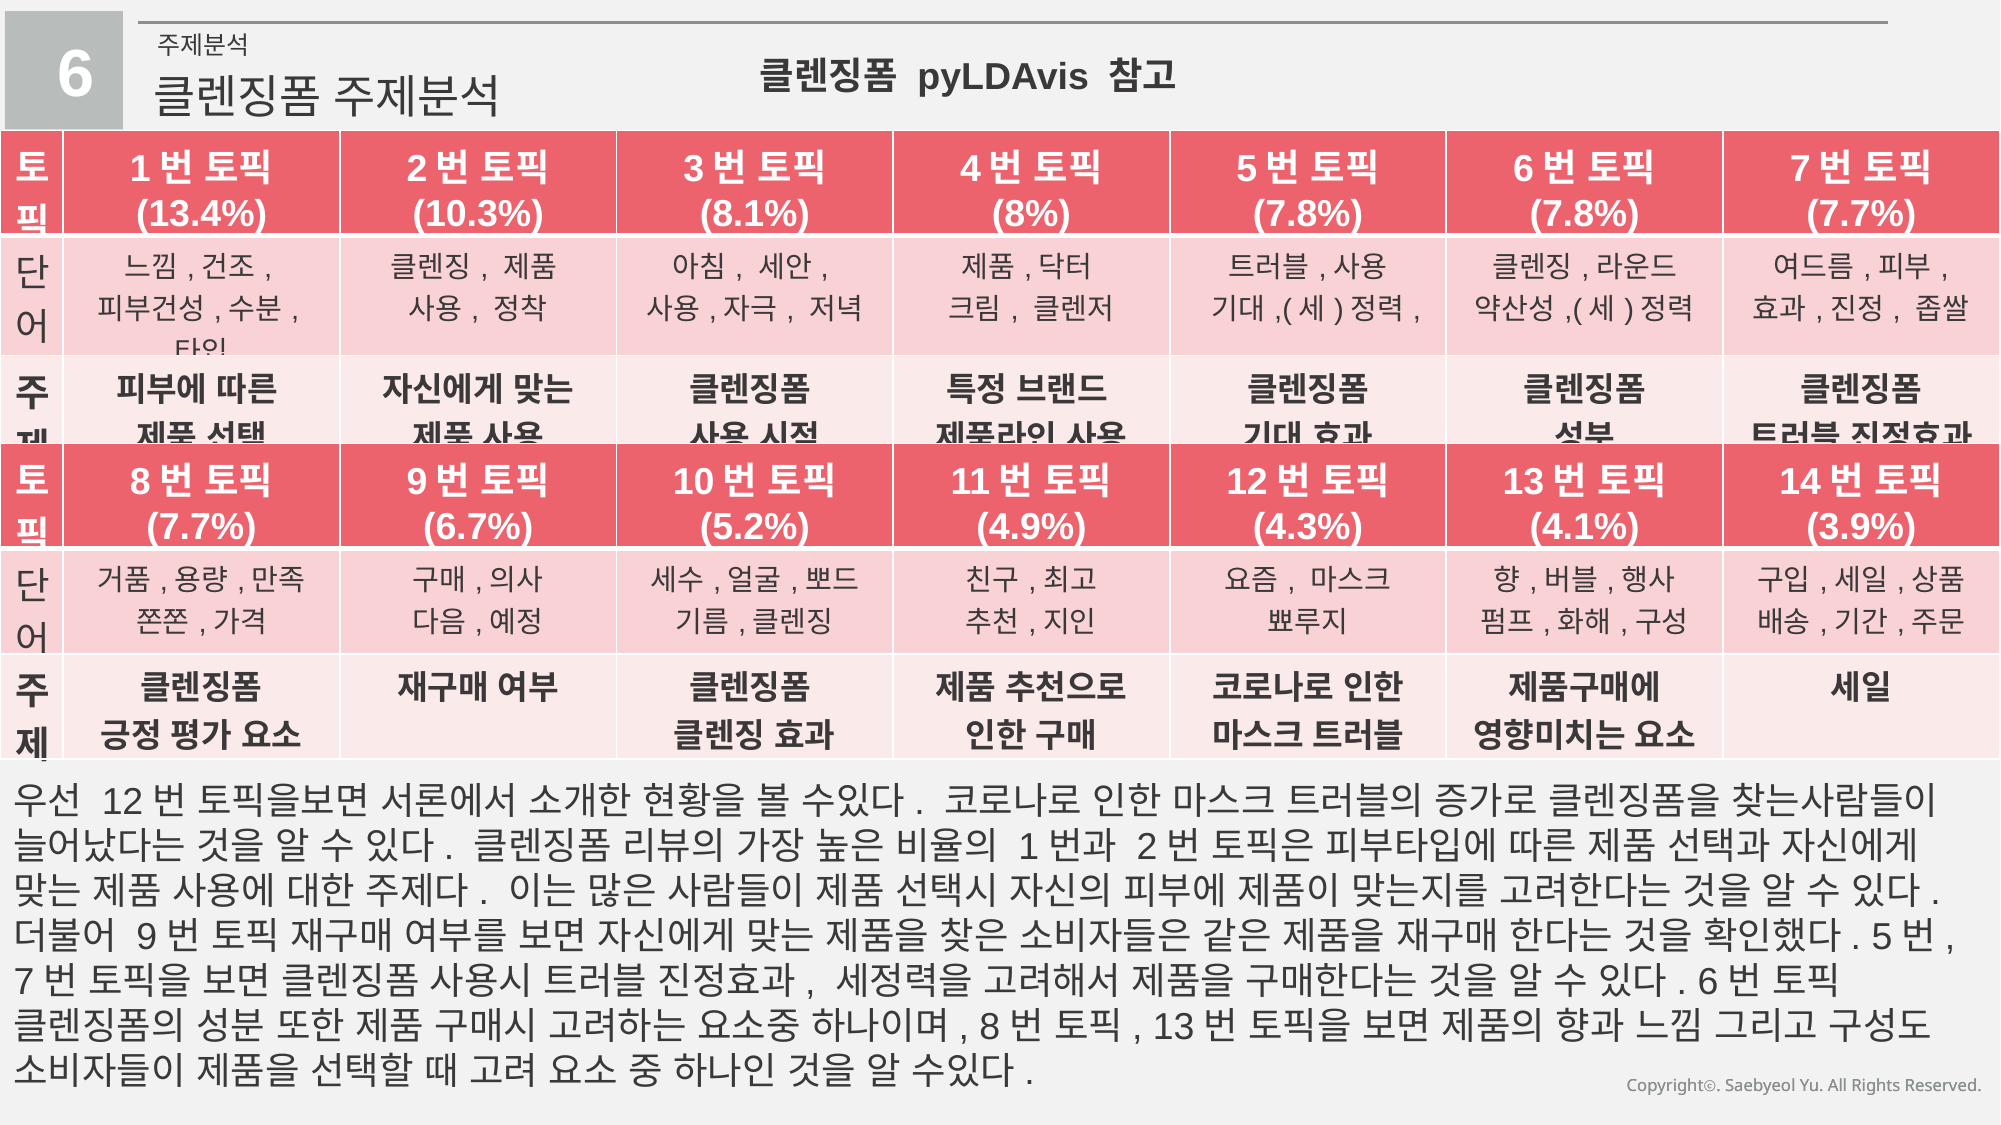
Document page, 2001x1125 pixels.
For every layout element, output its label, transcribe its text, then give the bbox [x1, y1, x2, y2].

table_header 10번 토픽 (5.2%) [617, 444, 892, 546]
table_cell 클렌징폼 클렌징 효과 [617, 655, 892, 758]
table_header 7번 토픽 (7.7%) [1724, 131, 1999, 233]
table_cell 느낌,건조,피부건성,수분,타입 [64, 238, 339, 355]
table_cell 주제 [1, 655, 62, 758]
table_cell 단어 [1, 238, 62, 355]
table_cell 주제 [1, 356, 62, 443]
table_cell 피부에 따른 제품 선택 [64, 356, 339, 443]
table_cell 클렌징폼 기대 효과 [1171, 356, 1445, 443]
table_cell 클렌징폼 긍정 평가 요소 [64, 655, 339, 758]
table_cell 재구매 여부 [341, 655, 616, 758]
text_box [138, 22, 671, 131]
table_cell 아침, 세안, 사용,자극, 저녁 [617, 238, 892, 355]
table_cell 단어 [1, 551, 62, 653]
table_cell 제품구매에 영향미치는 요소 [1447, 655, 1722, 758]
table_cell 여드름,피부, 효과,진정, 좁쌀 [1724, 238, 1999, 355]
table_cell 코로나로 인한 마스크 트러블 [1171, 655, 1445, 758]
table_header 4번 토픽 (8%) [894, 131, 1169, 233]
text_box [4, 10, 124, 130]
table_cell 구매,의사 다음,예정 [341, 551, 616, 653]
table_header 11번 토픽 (4.9%) [894, 444, 1169, 546]
table_header 6번 토픽 (7.8%) [1447, 131, 1722, 233]
table_cell 클렌징폼 성분 [1447, 356, 1722, 443]
table_cell 구입,세일,상품 배송,기간,주문 [1724, 551, 1999, 653]
table_cell 특정 브랜드 제품라인 사용 [894, 356, 1169, 443]
table_header 14번 토픽 (3.9%) [1724, 444, 1999, 546]
table_cell 친구,최고 추천,지인 [894, 551, 1169, 653]
table_cell 클렌징폼 트러블 진정효과 [1724, 356, 1999, 443]
table_cell 세일 [1724, 655, 1999, 758]
table_header 13번 토픽 (4.1%) [1447, 444, 1722, 546]
table_header 9번 토픽 (6.7%) [341, 444, 616, 546]
table_cell 제품 추천으로 인한 구매 [894, 655, 1169, 758]
table_cell 세수,얼굴,뽀드 기름,클렌징 [617, 551, 892, 653]
table_header 토픽 [1, 131, 62, 233]
text_box 우선 12번 토픽을보면 서론에서 소개한 현황을 볼 수있다. 코로나로 인한 마스크 트러블의 증가로 클렌징폼을 찾는사람들이 늘어났다는 것을 알 수 있다. 클렌징폼 리뷰의 가장 높은 비율의 1번과 2번 토픽은 피부타입에 따른 제품 선택과 자신에게 맞는 제품 사용에 대한 주제다. 이는 많은 사람들이 제품 선택시 자신의 피부에 제품이 맞는지를 고려한다는 것을 알 수 있다. 더불어 9번 토픽 재구매 여부를 보면 자신에게 맞는 제품을 찾은 소비자들은 같은 제품을 재구매 한다는 것을 확인했다. 5번, 7번 토픽을 보면 클렌징폼 사용시 트러블 진정효과, 세정력을 고려해서 제품을 구매한다는 것을 알 수 있다. 6번 토픽 클렌징폼의 성분 또한 제품 구매시 고려하는 요소중 하나이며, 8번 토픽, 13번 토픽을 보면 제품의 향과 느낌 그리고 구성도 소비자들이 제품을 선택할 때 고려 요소 중 하나인 것을 알 수있다. [0, 769, 1988, 1099]
table_header 1번 토픽 (13.4%) [64, 131, 339, 233]
table_header 12번 토픽 (4.3%) [1171, 444, 1445, 546]
table_header 토픽 [1, 444, 62, 546]
table_cell 트러블,사용 기대,(세)정력, [1171, 238, 1445, 355]
text_box 6 [42, 22, 86, 117]
table_cell 제품,닥터 크림, 클렌저 [894, 238, 1169, 355]
table_header 2번 토픽 (10.3%) [341, 131, 616, 233]
text_box 클렌징폼 pyLDAvis 참고 [745, 44, 1218, 105]
table_header 8번 토픽 (7.7%) [64, 444, 339, 546]
table_cell 클렌징, 제품 사용, 정착 [341, 238, 616, 355]
table_header 3번 토픽 (8.1%) [617, 131, 892, 233]
table_cell 요즘, 마스크 뾰루지 [1171, 551, 1445, 653]
table_header 5번 토픽 (7.8%) [1171, 131, 1445, 233]
table_cell 클렌징,라운드 약산성,(세)정력 [1447, 238, 1722, 355]
table_cell 클렌징폼 사용 시점 [617, 356, 892, 443]
table_cell 향,버블,행사 펌프,화해,구성 [1447, 551, 1722, 653]
table_cell 거품,용량,만족 쫀쫀,가격 [64, 551, 339, 653]
table_cell 자신에게 맞는 제품 사용 [341, 356, 616, 443]
text_box Copyrightⓒ. Saebyeol Yu. All Rights Reserved. [1611, 1067, 1998, 1102]
